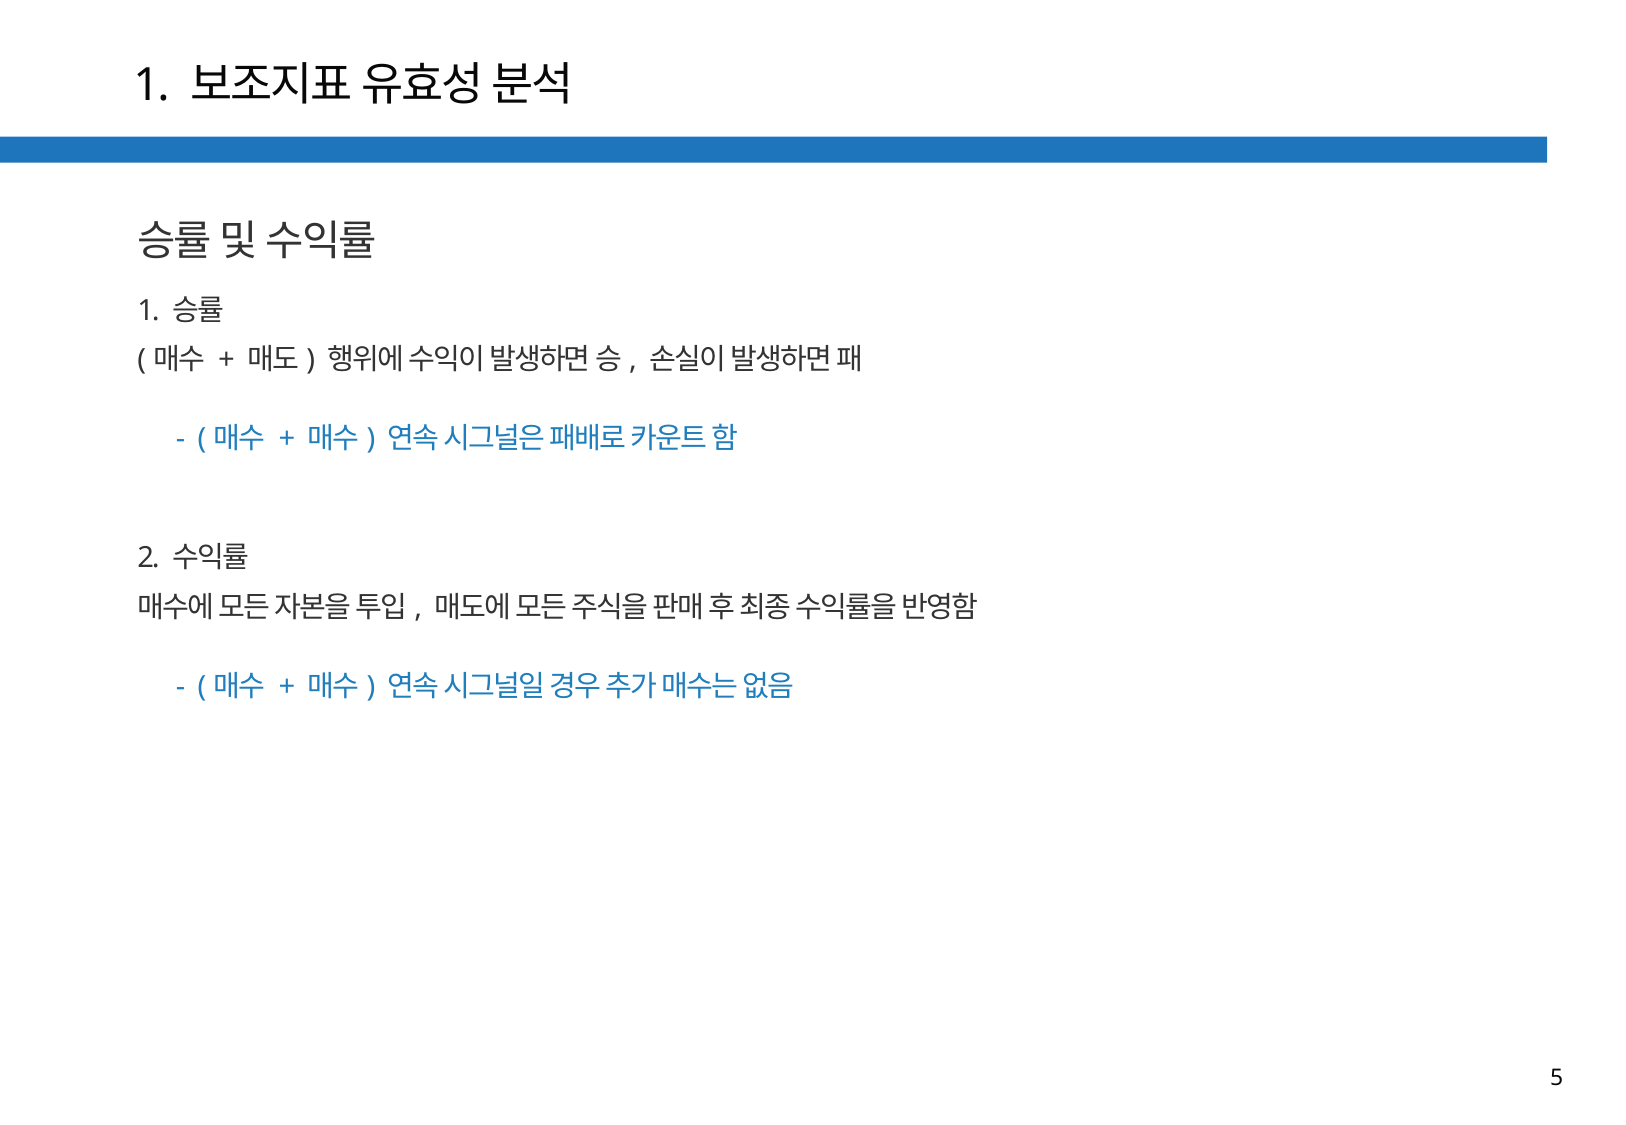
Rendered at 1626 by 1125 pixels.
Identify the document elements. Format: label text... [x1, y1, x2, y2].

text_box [137, 213, 1478, 700]
text_box 1. 보조지표 유효성 분석 [133, 40, 980, 124]
